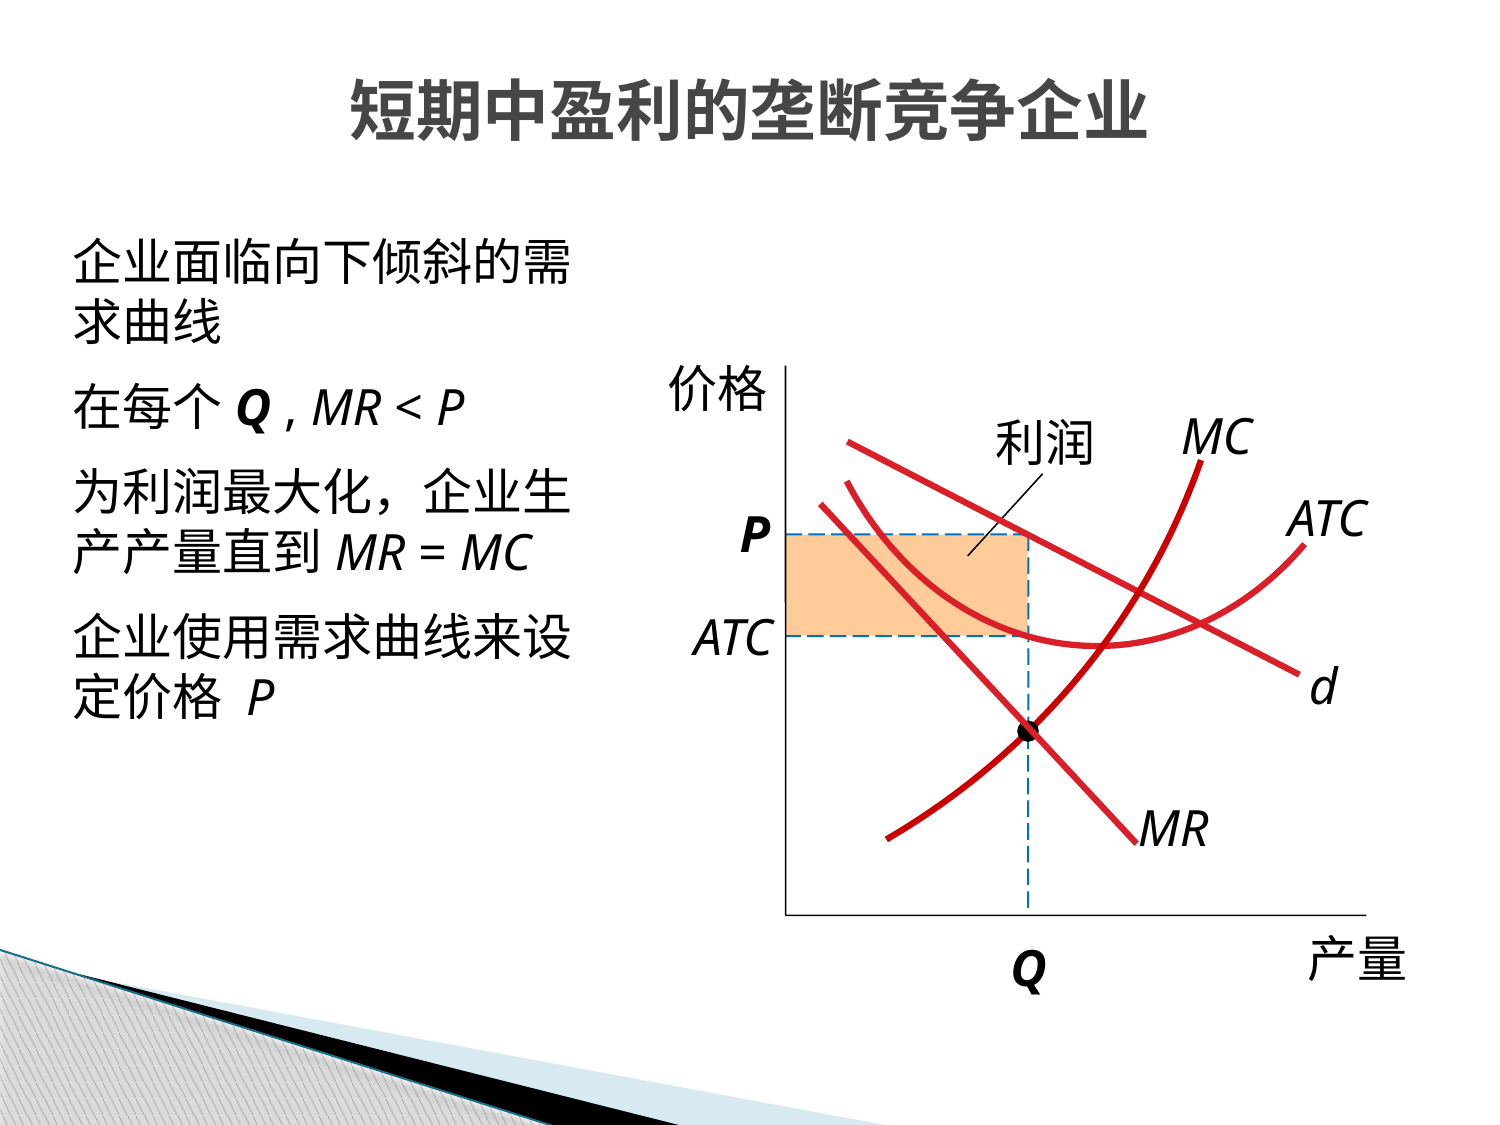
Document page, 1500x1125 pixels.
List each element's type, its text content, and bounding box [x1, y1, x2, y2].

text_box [985, 721, 1072, 1004]
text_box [1077, 349, 1408, 989]
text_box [1271, 296, 1396, 647]
text_box 短期中盈利的垄断竞争企业 [74, 43, 1425, 175]
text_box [1271, 441, 1360, 716]
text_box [525, 851, 980, 989]
text_box 企业面临向下倾斜的需求曲线 在每个Q , MR < P 为利润最大化，企业生产产量直到MR = MC 企业使用需求曲线来设定价格 P [57, 222, 615, 986]
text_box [509, 234, 1266, 840]
